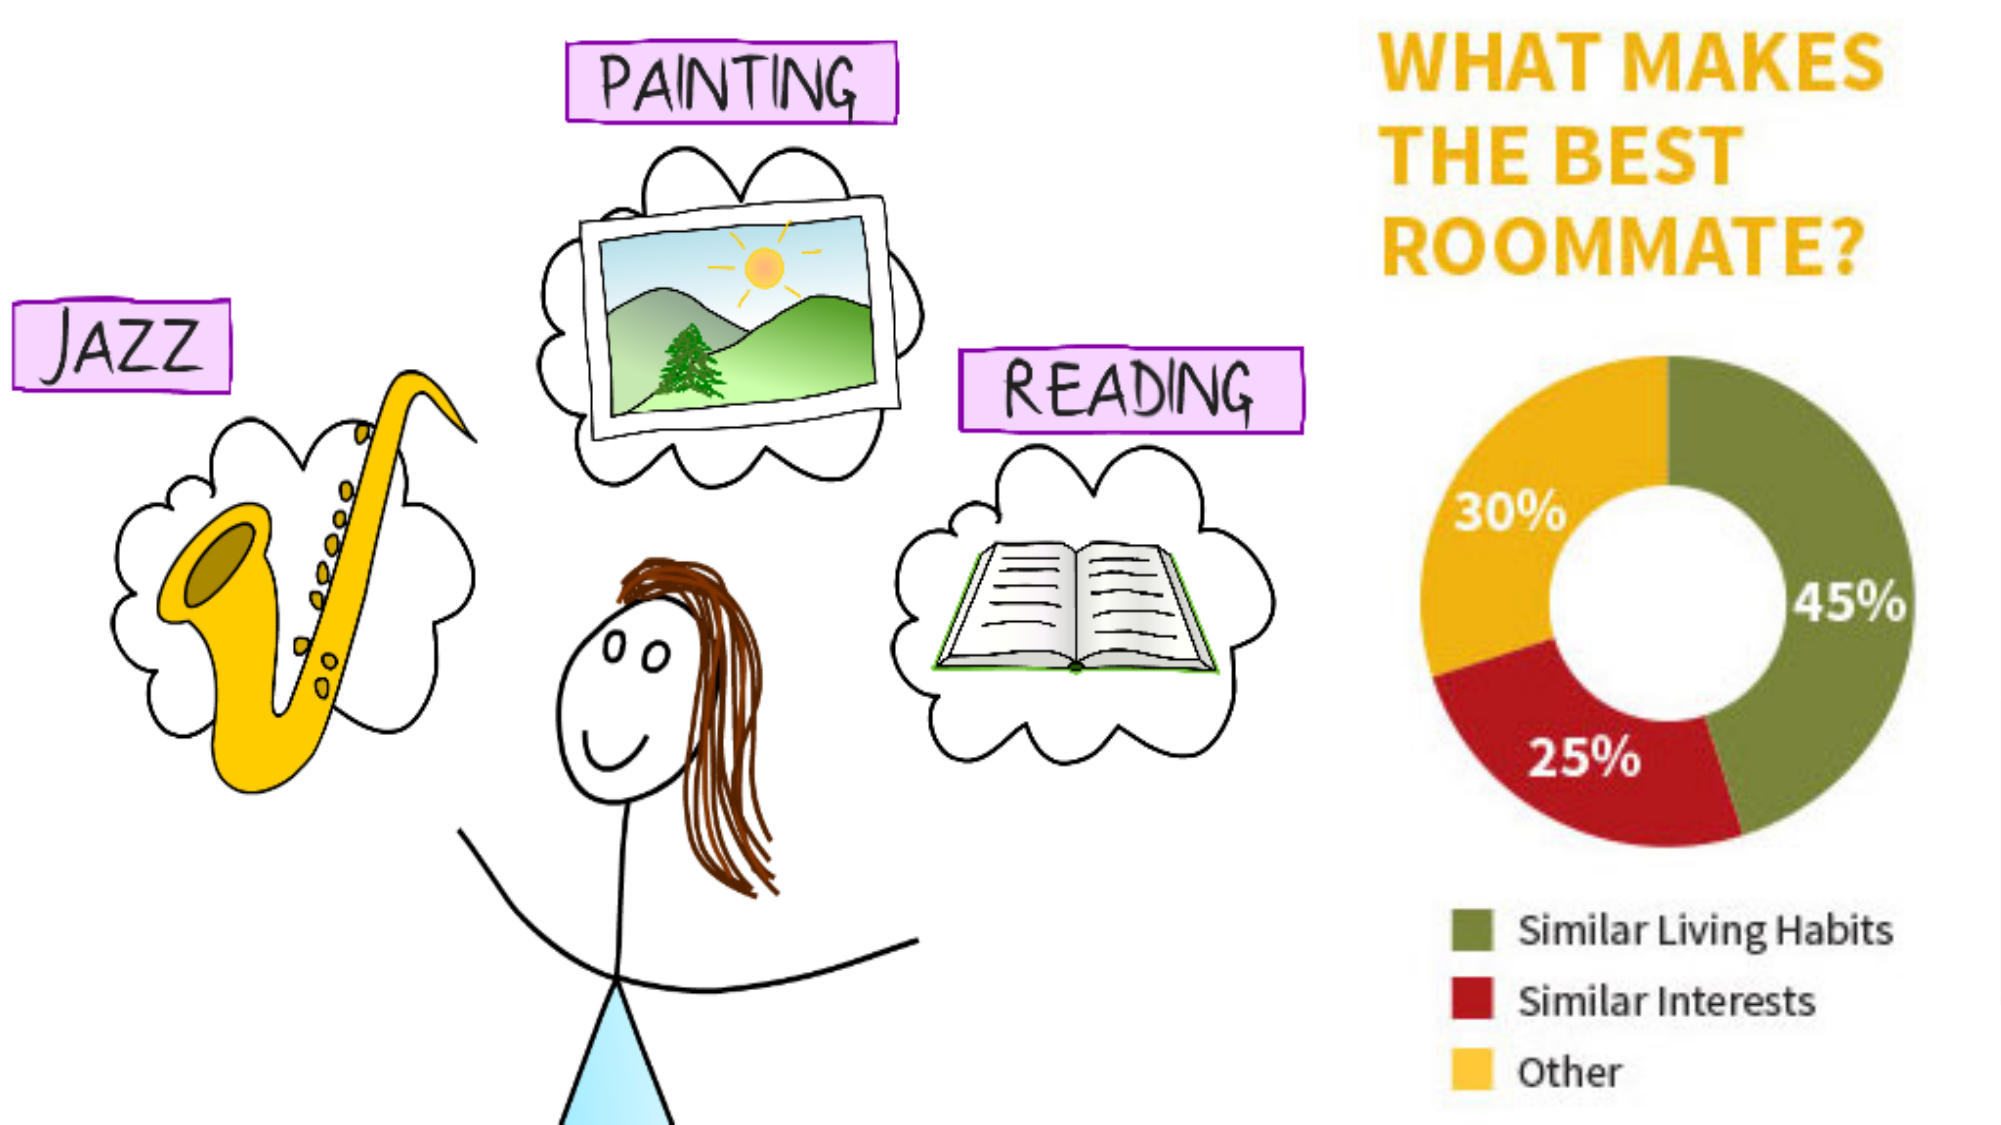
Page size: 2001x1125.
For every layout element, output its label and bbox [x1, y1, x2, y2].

picture [0, 0, 1308, 1125]
list [1308, 0, 2000, 1125]
